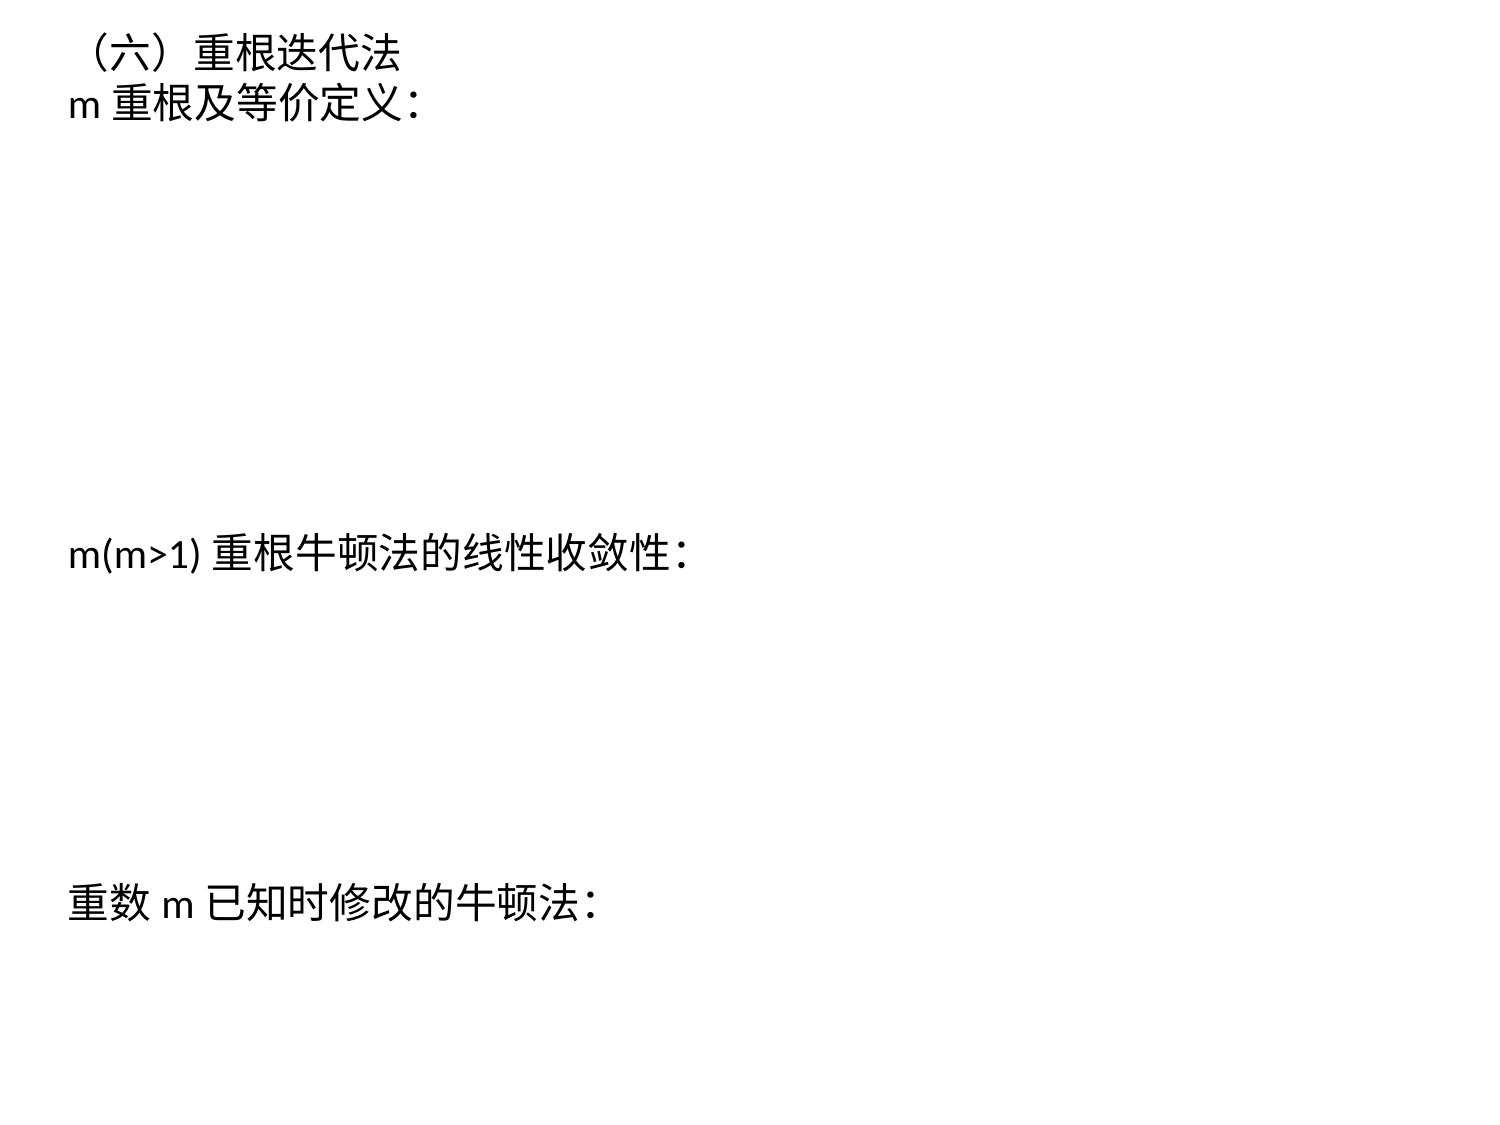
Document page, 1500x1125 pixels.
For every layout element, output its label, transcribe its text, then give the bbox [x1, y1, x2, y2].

text_box （六）重根迭代法 m重根及等价定义： m(m>1)重根牛顿法的线性收敛性： 重数m已知时修改的牛顿法： [53, 19, 1389, 985]
